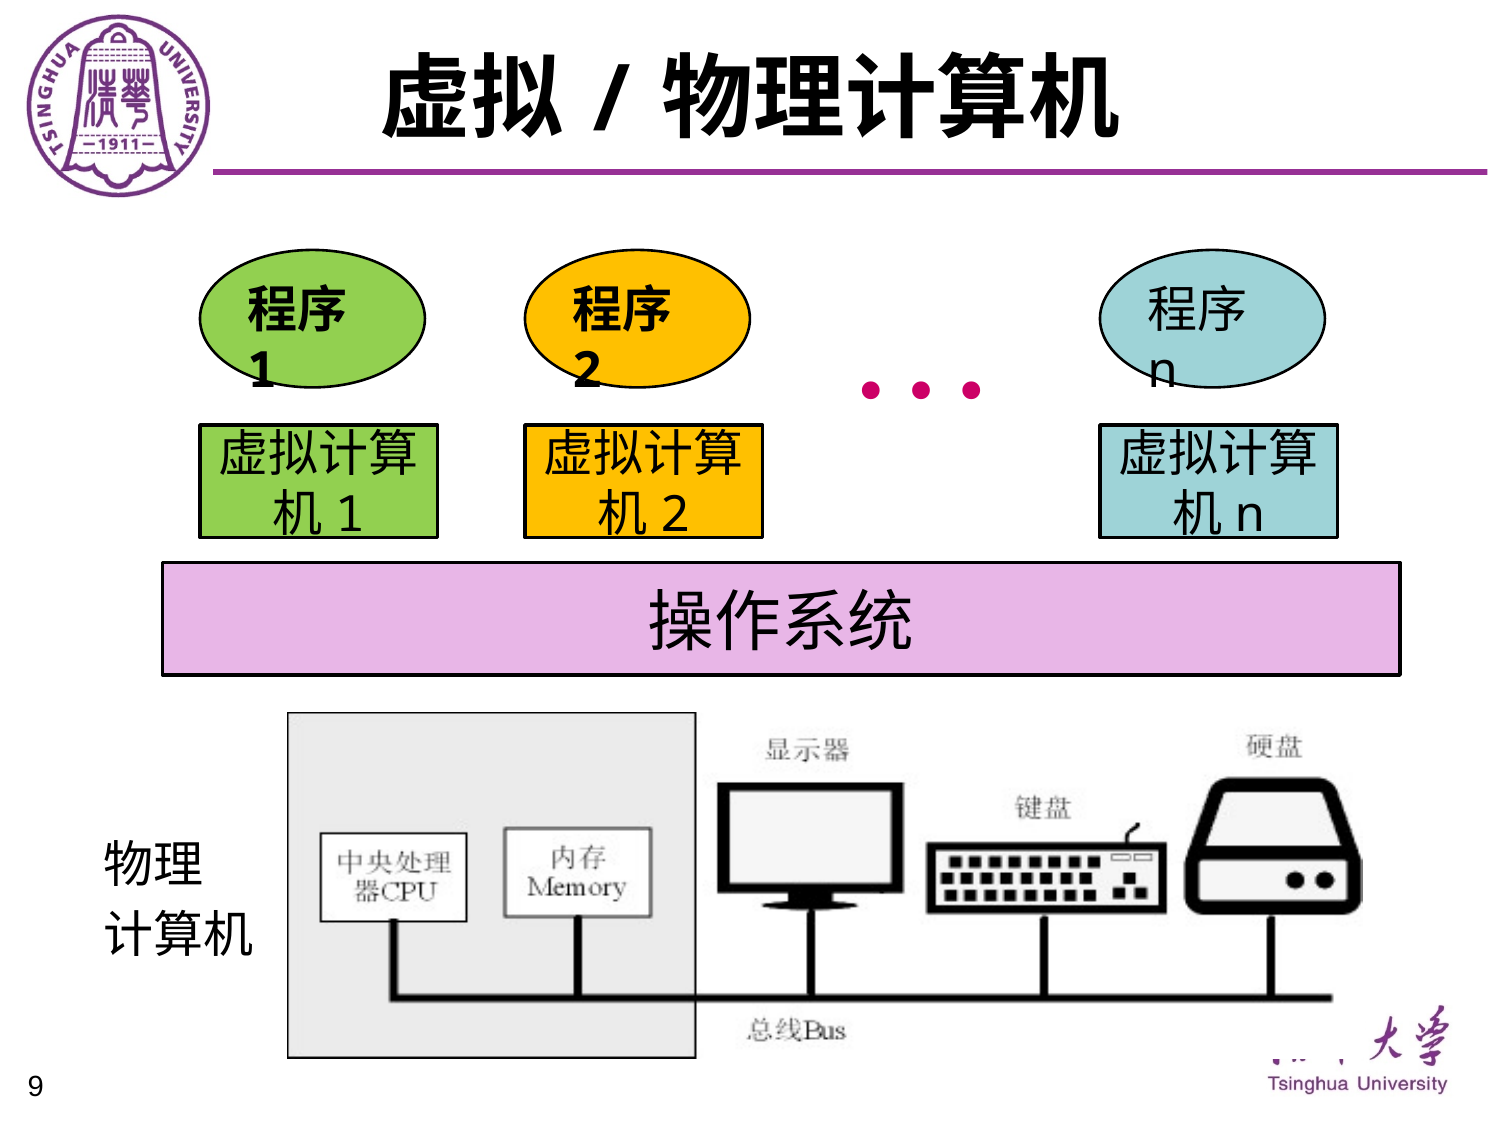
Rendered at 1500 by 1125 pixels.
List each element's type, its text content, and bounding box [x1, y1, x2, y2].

text_box … [831, 240, 1012, 436]
text_box 程序1 [199, 249, 425, 388]
text_box 虚拟计算机1 [199, 425, 438, 538]
text_box 虚拟计算机2 [524, 425, 763, 538]
text_box 操作系统 [162, 562, 1400, 675]
picture [24, 12, 213, 37]
footer 9 [12, 1059, 176, 1125]
picture [24, 151, 213, 200]
text_box 物理 计算机 [88, 825, 269, 970]
picture [287, 712, 1454, 1101]
title 虚拟/物理计算机 [24, 37, 1476, 151]
text_box 程序n [1099, 249, 1325, 388]
text_box 虚拟计算机n [1099, 425, 1338, 538]
text_box 程序2 [524, 249, 750, 388]
